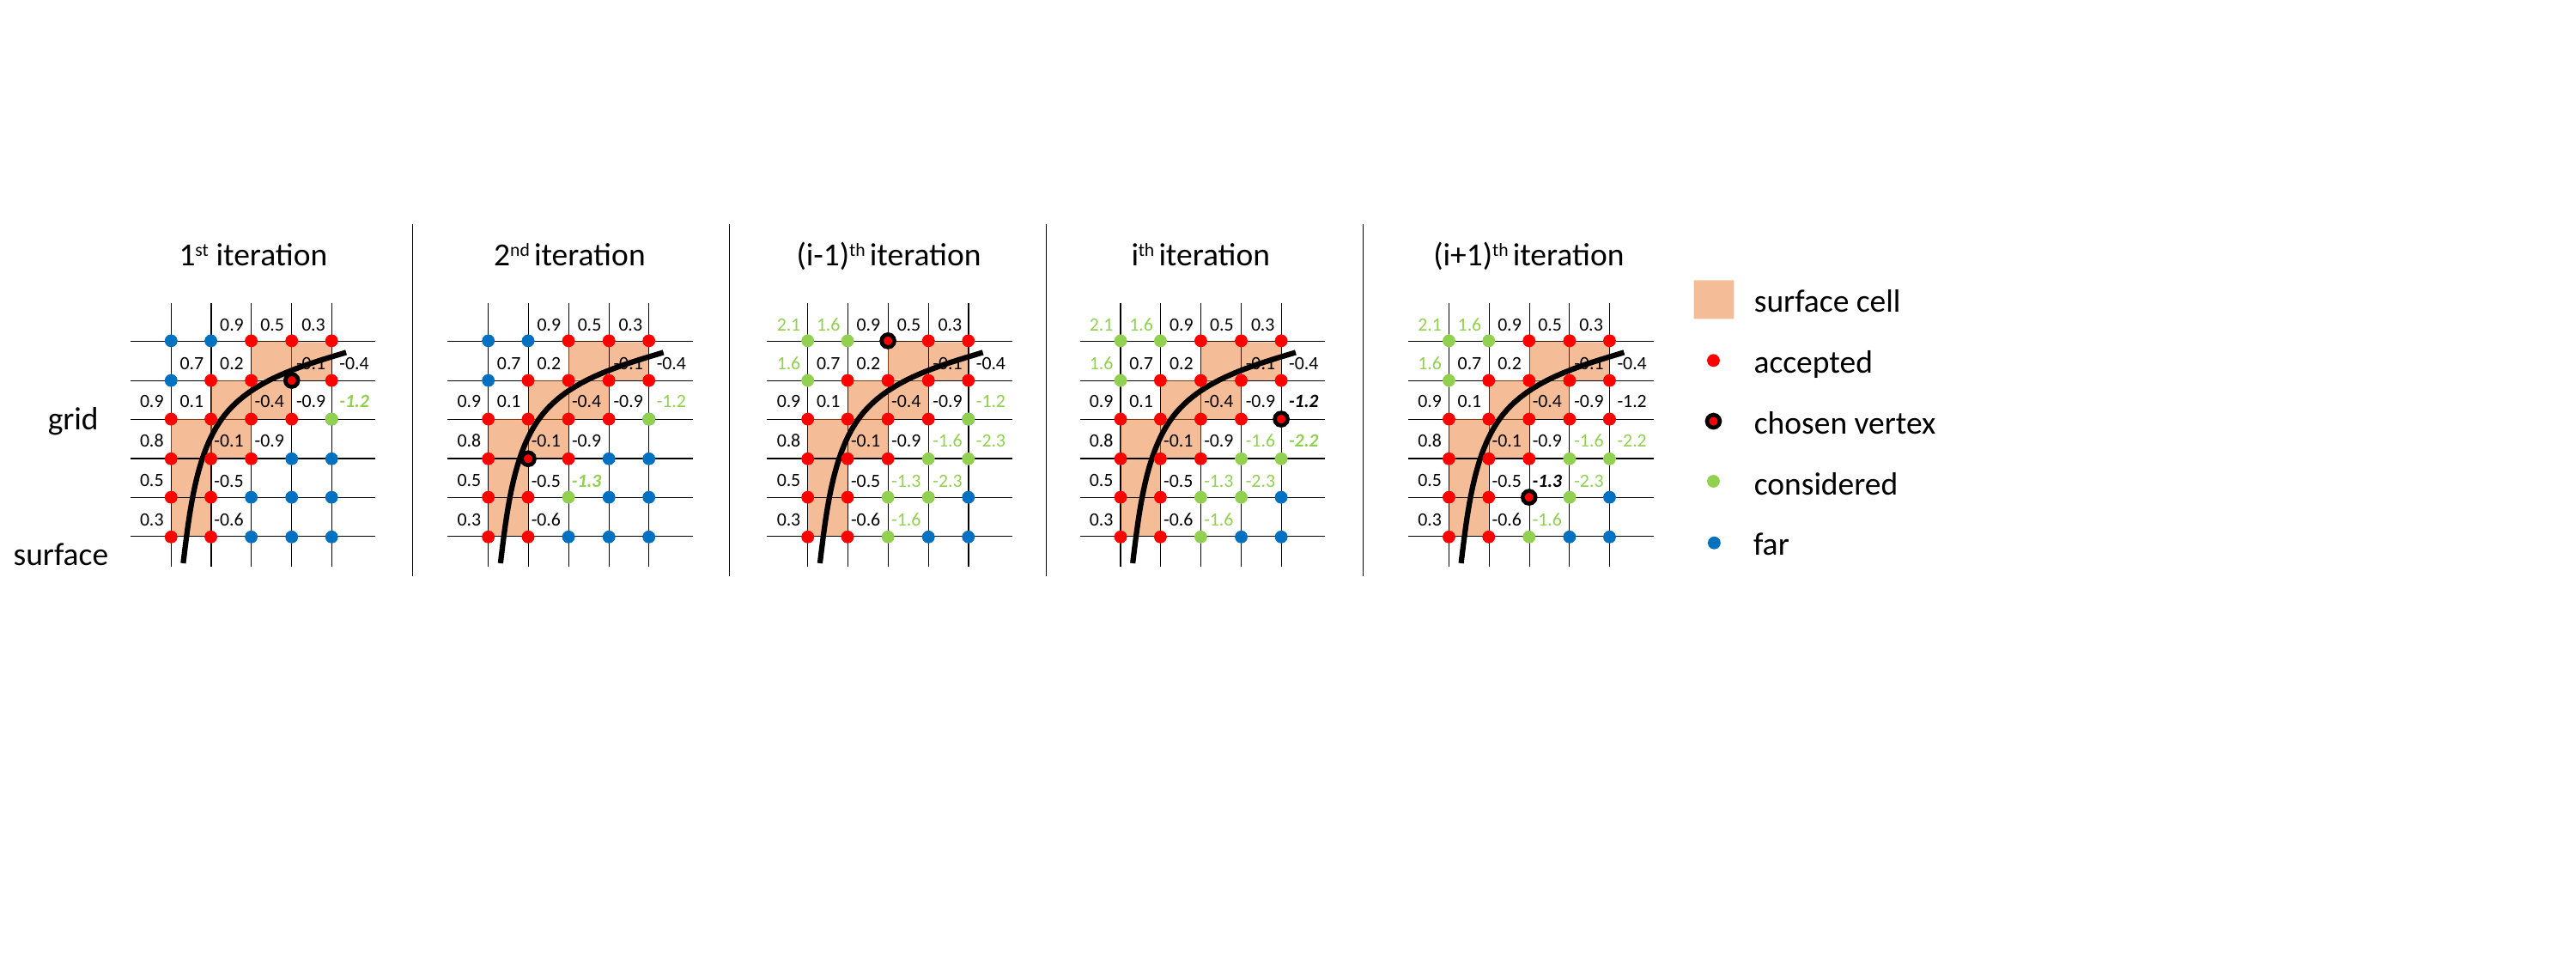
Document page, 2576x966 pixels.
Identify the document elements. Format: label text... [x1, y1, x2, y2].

text_box -1.6 [1530, 501, 1569, 536]
text_box [641, 489, 648, 497]
text_box -0.6 [1161, 501, 1191, 536]
text_box [650, 459, 657, 466]
text_box -0.1 [292, 344, 331, 380]
text_box [650, 537, 657, 544]
text_box [808, 373, 816, 380]
text_box [221, 390, 251, 419]
text_box [1481, 537, 1489, 544]
text_box 0.5 [1534, 306, 1569, 341]
text_box [1153, 342, 1160, 348]
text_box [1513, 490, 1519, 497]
text_box 0.9 [127, 382, 167, 418]
text_box [284, 411, 291, 419]
text_box 1.6 [1405, 344, 1449, 380]
text_box -0.1 [610, 344, 644, 369]
text_box [495, 498, 508, 536]
text_box [814, 420, 841, 458]
text_box [889, 373, 896, 380]
text_box 2nd iteration [481, 228, 659, 279]
text_box 0.9 [1166, 306, 1200, 341]
text_box [1206, 342, 1241, 380]
text_box -0.9 [1530, 422, 1561, 458]
text_box [961, 414, 968, 419]
text_box 1st iteration [166, 228, 341, 279]
text_box [601, 373, 609, 380]
text_box -0.1 [848, 422, 878, 458]
text_box -0.9 [889, 422, 920, 458]
text_box [929, 342, 936, 349]
text_box -0.9 [292, 422, 297, 458]
text_box 0.3 [1610, 306, 1616, 341]
text_box [252, 381, 258, 388]
text_box [1161, 489, 1168, 497]
text_box [1201, 342, 1208, 346]
text_box [961, 529, 968, 536]
text_box [172, 537, 179, 544]
text_box [1534, 342, 1569, 380]
text_box [500, 537, 520, 563]
text_box 0.8 [127, 422, 171, 458]
text_box -2.2 [1604, 422, 1609, 458]
text_box [324, 498, 331, 505]
text_box -0.4 [1242, 382, 1247, 418]
text_box [961, 498, 968, 505]
text_box [1441, 537, 1449, 544]
text_box 0.2 [1201, 344, 1206, 380]
text_box -0.4 [878, 382, 888, 418]
text_box 0.3 [650, 306, 656, 341]
text_box [650, 498, 657, 505]
text_box [1601, 537, 1609, 544]
text_box -2.3 [929, 461, 968, 497]
text_box -1.3 [569, 461, 609, 497]
text_box -0.1 [1161, 422, 1191, 458]
text_box [481, 333, 488, 341]
text_box 2.1 [808, 306, 814, 341]
text_box -0.4 [1530, 382, 1569, 418]
text_box [177, 459, 201, 497]
text_box 0.5 [489, 461, 495, 497]
text_box -1.6 [1191, 501, 1200, 536]
text_box -1.2 [1610, 382, 1660, 418]
text_box [641, 342, 648, 346]
text_box 0.1 [212, 382, 216, 418]
text_box [1705, 414, 1722, 429]
text_box -0.1 [1242, 344, 1276, 369]
text_box 1.6 [1077, 344, 1120, 380]
text_box [601, 342, 609, 349]
text_box 0.3 [1282, 306, 1288, 341]
text_box [1449, 373, 1456, 380]
text_box [920, 342, 928, 349]
text_box [324, 489, 331, 497]
text_box 1.6 [1121, 346, 1127, 375]
text_box [1121, 373, 1128, 380]
text_box [1449, 342, 1456, 349]
text_box [489, 537, 496, 544]
text_box [495, 420, 520, 458]
text_box -0.1 [529, 422, 559, 458]
text_box -1.3 [610, 461, 615, 497]
text_box -1.6 [1570, 422, 1604, 458]
text_box [800, 537, 807, 544]
text_box -0.4 [1570, 382, 1575, 418]
text_box -1.3 [889, 461, 920, 497]
text_box [1247, 381, 1273, 415]
text_box -0.9 [252, 422, 291, 458]
text_box 2.1 [1449, 306, 1455, 341]
text_box [814, 498, 829, 536]
text_box [800, 373, 807, 380]
text_box 0.2 [569, 344, 574, 380]
text_box [172, 333, 179, 341]
text_box [292, 537, 300, 544]
text_box -2.3 [1233, 461, 1241, 497]
text_box [1135, 498, 1153, 536]
text_box -0.1 [212, 422, 241, 458]
text_box 0.1 [1490, 382, 1495, 418]
text_box [163, 537, 171, 544]
text_box [1234, 373, 1241, 380]
text_box [163, 342, 171, 347]
text_box [244, 537, 251, 544]
text_box 1.6 [808, 346, 814, 375]
text_box [324, 537, 331, 544]
text_box [574, 342, 609, 380]
text_box [889, 537, 896, 544]
text_box -2.3 [969, 461, 975, 497]
text_box [848, 373, 855, 380]
text_box 0.5 [610, 306, 615, 341]
text_box [641, 459, 648, 466]
text_box [257, 342, 284, 380]
text_box 0.7 [172, 344, 210, 380]
text_box [1706, 535, 1722, 550]
text_box [880, 373, 888, 380]
text_box -0.9 [241, 422, 251, 458]
text_box 1.6 [763, 344, 807, 380]
text_box [1273, 537, 1281, 544]
text_box -0.9 [935, 382, 963, 418]
text_box [1530, 537, 1537, 544]
text_box 0.3 [969, 306, 975, 341]
text_box [332, 529, 339, 536]
text_box -0.4 [889, 382, 928, 418]
text_box [324, 420, 331, 427]
text_box [610, 498, 617, 505]
text_box -1.3 [1191, 461, 1200, 497]
text_box [252, 381, 291, 419]
text_box [284, 529, 291, 536]
text_box -0.1 [1151, 422, 1160, 458]
text_box [257, 459, 264, 469]
text_box [1127, 459, 1151, 497]
text_box [1242, 357, 1276, 380]
text_box 0.7 [1127, 344, 1157, 380]
text_box [880, 342, 888, 349]
text_box [920, 537, 928, 544]
text_box -1.6 [889, 501, 928, 536]
text_box -2.2 [1276, 422, 1281, 458]
text_box [641, 498, 648, 505]
text_box considered [1741, 456, 1911, 507]
text_box 0.1 [1116, 382, 1120, 418]
text_box 0.3 [1449, 501, 1455, 536]
text_box 0.1 [484, 382, 488, 418]
text_box -0.4 [1610, 344, 1660, 380]
text_box [610, 529, 617, 536]
text_box -0.4 [963, 344, 968, 380]
text_box -0.9 [1191, 422, 1200, 458]
text_box [601, 498, 609, 505]
text_box [969, 537, 976, 544]
text_box [1705, 353, 1722, 368]
text_box 2.1 [1121, 306, 1127, 341]
text_box [929, 498, 936, 502]
text_box [284, 459, 291, 466]
text_box [1152, 489, 1160, 497]
text_box 0.2 [216, 344, 251, 380]
text_box [520, 459, 528, 466]
text_box -1.2 [326, 382, 331, 418]
text_box -1.3 [1530, 461, 1561, 497]
text_box [1282, 498, 1289, 505]
text_box [177, 498, 191, 536]
text_box [1170, 397, 1193, 419]
text_box [1461, 537, 1481, 563]
text_box 0.5 [929, 306, 934, 341]
text_box [1113, 537, 1120, 544]
text_box [324, 459, 331, 466]
text_box [961, 381, 968, 386]
text_box 0.2 [534, 344, 568, 380]
text_box [858, 397, 880, 419]
text_box accepted [1741, 334, 1886, 386]
text_box grid [34, 391, 112, 442]
text_box -0.9 [1577, 382, 1604, 418]
text_box [529, 459, 536, 466]
text_box [1570, 498, 1577, 502]
text_box [191, 459, 204, 497]
text_box [163, 333, 171, 341]
text_box -1.6 [1561, 422, 1569, 458]
text_box [889, 342, 928, 380]
text_box [829, 459, 848, 497]
text_box [1441, 373, 1449, 380]
text_box -1.2 [650, 382, 700, 418]
text_box [1242, 373, 1249, 380]
text_box 0.3 [1121, 501, 1127, 536]
text_box 0.3 [1405, 501, 1449, 537]
text_box 0.5 [1121, 461, 1127, 497]
text_box -0.4 [644, 344, 648, 380]
text_box -0.1 [519, 422, 528, 458]
text_box [1449, 537, 1457, 544]
text_box -0.9 [559, 422, 568, 458]
text_box -0.4 [1276, 344, 1281, 380]
text_box [610, 357, 644, 380]
text_box [529, 459, 561, 497]
text_box [1705, 473, 1722, 489]
text_box [1166, 381, 1194, 419]
text_box 0.8 [763, 422, 807, 458]
text_box [1141, 459, 1160, 497]
text_box -1.6 [1233, 422, 1241, 458]
text_box [324, 451, 331, 458]
text_box 0.7 [814, 344, 848, 380]
text_box -0.5 [252, 461, 257, 497]
text_box -2.3 [1561, 461, 1569, 497]
text_box [561, 537, 568, 544]
text_box surface [0, 526, 122, 579]
text_box [534, 381, 561, 419]
text_box [284, 498, 291, 505]
text_box [332, 459, 339, 466]
text_box 1.6 [1161, 306, 1166, 341]
text_box -0.1 [838, 422, 848, 458]
text_box -2.3 [1610, 461, 1617, 497]
text_box [1562, 537, 1569, 544]
text_box -0.9 [610, 422, 615, 458]
text_box 0.1 [1449, 382, 1489, 418]
text_box [610, 373, 617, 380]
text_box 0.3 [332, 306, 338, 341]
text_box 0.2 [1485, 344, 1489, 380]
text_box 0.3 [172, 501, 177, 536]
text_box 0.1 [489, 382, 528, 418]
text_box [284, 381, 291, 388]
text_box [332, 451, 339, 458]
text_box [1530, 342, 1537, 346]
text_box 0.8 [172, 422, 177, 458]
text_box 0.2 [854, 344, 887, 380]
text_box [961, 537, 968, 544]
text_box 2.1 [1077, 306, 1120, 342]
text_box 0.1 [848, 382, 854, 418]
text_box [292, 411, 300, 419]
text_box -1.2 [332, 382, 382, 418]
text_box -0.9 [616, 382, 644, 418]
text_box [509, 459, 528, 497]
text_box [1610, 537, 1618, 544]
text_box -0.4 [559, 382, 568, 418]
text_box -0.4 [1191, 382, 1200, 418]
text_box -0.6 [569, 501, 574, 536]
text_box [641, 529, 648, 536]
text_box [292, 529, 299, 536]
text_box [1490, 489, 1497, 497]
text_box 0.1 [529, 382, 534, 418]
text_box 2.1 [763, 306, 807, 342]
text_box [1282, 537, 1289, 544]
text_box [848, 342, 855, 349]
text_box [848, 537, 855, 544]
text_box -0.6 [1479, 501, 1489, 536]
text_box 1.6 [1490, 306, 1495, 341]
text_box 0.1 [172, 382, 210, 418]
text_box -0.6 [212, 501, 251, 536]
text_box [840, 342, 848, 349]
text_box [1575, 381, 1602, 415]
text_box ith iteration [1118, 228, 1284, 279]
text_box [840, 373, 848, 380]
text_box [1121, 537, 1128, 544]
text_box -1.6 [929, 501, 934, 536]
text_box [641, 414, 648, 419]
text_box 0.9 [529, 306, 568, 341]
text_box [1193, 537, 1200, 544]
text_box [1282, 529, 1289, 536]
text_box 0.5 [808, 461, 814, 497]
text_box [800, 342, 807, 349]
text_box -0.9 [1520, 422, 1529, 458]
text_box -2.3 [963, 422, 968, 458]
text_box -1.3 [1201, 461, 1233, 497]
text_box [252, 537, 259, 544]
text_box [1562, 373, 1569, 380]
text_box 1.6 [1449, 347, 1455, 374]
text_box [1490, 537, 1497, 544]
text_box 0.9 [1405, 382, 1444, 418]
text_box 0.5 [894, 306, 928, 341]
text_box 0.1 [808, 382, 848, 418]
text_box 0.3 [808, 501, 814, 536]
text_box 0.3 [1576, 306, 1609, 341]
text_box [929, 537, 936, 544]
text_box [495, 459, 519, 497]
text_box -1.3 [878, 461, 888, 497]
text_box [1233, 537, 1241, 544]
text_box [332, 420, 339, 427]
text_box 0.8 [808, 422, 814, 458]
text_box 0.9 [207, 306, 210, 341]
text_box [1610, 498, 1617, 505]
text_box [1490, 459, 1522, 497]
text_box -1.2 [969, 382, 1019, 418]
text_box 0.5 [172, 461, 177, 497]
text_box [1153, 459, 1160, 466]
text_box [1201, 537, 1208, 544]
text_box 0.3 [444, 501, 488, 537]
text_box [1570, 537, 1577, 544]
text_box -2.3 [920, 461, 928, 497]
text_box 0.2 [1157, 344, 1160, 380]
text_box -1.2 [963, 382, 968, 418]
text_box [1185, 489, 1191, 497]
text_box -0.4 [1520, 382, 1529, 418]
text_box 0.5 [1449, 461, 1455, 497]
text_box [182, 537, 204, 563]
text_box [650, 489, 657, 497]
text_box 0.3 [615, 306, 648, 341]
text_box [1161, 459, 1168, 466]
text_box 0.5 [444, 461, 488, 497]
text_box 0.3 [1247, 306, 1281, 341]
text_box [1495, 381, 1522, 419]
text_box [252, 498, 258, 502]
text_box [601, 537, 609, 544]
text_box [503, 498, 521, 536]
text_box [641, 451, 648, 458]
text_box [529, 489, 536, 497]
text_box -1.2 [1604, 382, 1609, 418]
text_box 0.2 [1530, 344, 1534, 380]
text_box [1127, 498, 1141, 536]
text_box [969, 498, 976, 505]
text_box -2.3 [1242, 461, 1281, 497]
text_box (i+1)th iteration [1420, 228, 1637, 279]
text_box [332, 489, 339, 497]
text_box 0.8 [1121, 422, 1127, 458]
text_box -0.4 [569, 382, 609, 418]
text_box [481, 537, 488, 544]
text_box 0.5 [1242, 306, 1247, 341]
text_box -1.2 [644, 382, 648, 418]
text_box [177, 420, 204, 458]
text_box 0.9 [1495, 306, 1529, 341]
text_box [332, 498, 339, 505]
text_box -0.1 [1571, 344, 1604, 368]
text_box [1218, 369, 1241, 380]
text_box [252, 411, 259, 419]
text_box -0.4 [1604, 344, 1609, 380]
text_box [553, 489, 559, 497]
text_box 0.8 [1077, 422, 1120, 458]
text_box 0.8 [444, 422, 488, 458]
text_box [1449, 498, 1456, 502]
text_box 0.9 [212, 306, 251, 341]
text_box -0.4 [650, 344, 700, 380]
text_box [1242, 537, 1249, 544]
text_box -0.6 [1151, 501, 1160, 536]
text_box -0.4 [1282, 344, 1332, 380]
text_box [934, 381, 961, 415]
text_box -0.9 [569, 422, 609, 458]
text_box 0.9 [889, 306, 894, 341]
text_box 0.2 [1490, 344, 1529, 380]
text_box -1.6 [878, 501, 888, 536]
text_box [489, 333, 496, 341]
text_box [1273, 342, 1281, 346]
text_box -0.1 [283, 344, 291, 380]
text_box [1132, 537, 1153, 563]
text_box -0.4 [929, 382, 934, 418]
text_box [1113, 342, 1120, 349]
text_box [904, 369, 928, 380]
text_box -1.6 [1242, 422, 1276, 458]
text_box chosen vertex [1741, 395, 1949, 447]
text_box -1.3 [1519, 461, 1529, 497]
text_box 1.6 [814, 306, 848, 341]
text_box [1602, 529, 1609, 536]
text_box -0.6 [529, 501, 568, 536]
text_box [1570, 342, 1577, 349]
text_box [172, 498, 179, 502]
text_box [814, 459, 838, 497]
text_box 0.1 [1161, 382, 1166, 418]
text_box 0.3 [1077, 501, 1120, 537]
text_box 1.6 [1455, 306, 1489, 341]
text_box -0.1 [332, 344, 339, 380]
text_box 0.5 [1077, 461, 1120, 497]
text_box -0.1 [929, 344, 963, 369]
text_box 0.8 [489, 422, 495, 458]
text_box [840, 459, 848, 466]
text_box [1442, 342, 1449, 349]
text_box 0.3 [489, 501, 495, 536]
text_box -0.9 [1249, 382, 1276, 418]
text_box [204, 537, 210, 544]
text_box 0.5 [1206, 306, 1241, 341]
text_box [819, 537, 840, 563]
text_box -0.5 [201, 461, 210, 497]
text_box -0.6 [838, 501, 848, 536]
text_box 0.9 [763, 382, 804, 418]
text_box 0.3 [297, 306, 331, 341]
text_box 0.5 [1570, 306, 1576, 341]
text_box -2.2 [1282, 422, 1332, 458]
text_box 0.1 [1444, 382, 1449, 418]
text_box [969, 530, 976, 536]
text_box 0.9 [569, 306, 574, 341]
text_box -0.4 [610, 382, 615, 418]
text_box -1.6 [929, 422, 963, 458]
text_box [1481, 489, 1489, 497]
text_box [808, 342, 816, 349]
text_box [1121, 342, 1128, 349]
text_box 0.9 [1530, 306, 1534, 341]
text_box 0.1 [167, 382, 171, 418]
text_box -1.2 [1282, 382, 1332, 418]
text_box [1273, 498, 1281, 505]
text_box [1546, 370, 1569, 380]
text_box -0.9 [1201, 422, 1233, 458]
text_box [332, 537, 339, 544]
text_box [848, 459, 881, 497]
text_box 0.8 [1405, 422, 1449, 458]
text_box [808, 537, 816, 544]
text_box [889, 342, 896, 349]
text_box [920, 373, 928, 380]
text_box [840, 489, 848, 497]
text_box 0.7 [489, 344, 528, 380]
text_box 0.1 [804, 382, 807, 418]
text_box -0.1 [1490, 422, 1520, 458]
text_box 0.7 [1455, 344, 1485, 380]
text_box far [1741, 516, 1802, 568]
text_box [641, 420, 648, 427]
text_box [848, 489, 855, 497]
text_box [1464, 498, 1482, 536]
text_box [1570, 357, 1604, 380]
text_box [1570, 373, 1577, 380]
text_box -0.5 [212, 461, 251, 497]
text_box [185, 498, 204, 536]
text_box [1161, 537, 1168, 544]
text_box [880, 537, 888, 544]
text_box [610, 537, 617, 544]
text_box [1490, 459, 1497, 466]
text_box 0.5 [574, 306, 609, 341]
text_box [292, 381, 324, 415]
text_box -0.9 [878, 422, 888, 458]
text_box [481, 342, 488, 347]
text_box -0.1 [201, 422, 210, 458]
text_box [1610, 529, 1617, 536]
text_box [1455, 498, 1469, 536]
text_box [1481, 459, 1489, 466]
text_box [212, 537, 219, 544]
text_box 0.7 [484, 344, 488, 380]
text_box -0.6 [848, 501, 878, 536]
text_box [520, 537, 528, 544]
text_box -1.6 [1201, 501, 1241, 536]
text_box -1.6 [1570, 501, 1575, 536]
text_box 0.2 [252, 344, 257, 380]
text_box [1455, 459, 1479, 497]
text_box [929, 373, 936, 380]
text_box [244, 381, 251, 388]
text_box [610, 342, 617, 349]
text_box [1152, 374, 1157, 380]
text_box 1.6 [848, 306, 854, 341]
text_box [292, 489, 300, 497]
text_box [292, 381, 300, 388]
text_box [244, 411, 251, 419]
text_box 0.5 [257, 306, 291, 341]
text_box -2.3 [1282, 461, 1289, 497]
text_box -0.1 [1479, 422, 1489, 458]
text_box [538, 397, 561, 419]
text_box [650, 420, 657, 427]
text_box -2.2 [1610, 422, 1660, 458]
text_box [284, 537, 291, 544]
text_box [601, 529, 609, 536]
text_box [1498, 397, 1522, 419]
text_box 0.9 [252, 306, 257, 341]
text_box -1.2 [1276, 382, 1281, 418]
text_box 0.5 [127, 461, 171, 497]
text_box 0.9 [1201, 306, 1206, 341]
text_box -0.6 [519, 501, 528, 536]
text_box -1.3 [559, 461, 568, 497]
text_box [284, 489, 291, 497]
text_box 0.8 [1449, 422, 1455, 458]
text_box 1.6 [1127, 306, 1160, 341]
text_box 0.3 [127, 501, 171, 537]
text_box 2.1 [1405, 306, 1449, 342]
text_box [641, 537, 648, 544]
text_box -0.9 [299, 382, 326, 418]
text_box -1.6 [1520, 501, 1529, 536]
text_box [848, 459, 855, 466]
text_box [1470, 459, 1489, 497]
text_box -0.6 [252, 501, 257, 536]
text_box 0.9 [444, 382, 484, 418]
text_box -1.6 [920, 422, 928, 458]
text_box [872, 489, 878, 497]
text_box -0.6 [1490, 501, 1520, 536]
text_box [961, 342, 968, 346]
text_box -0.4 [339, 344, 382, 380]
text_box [252, 342, 258, 346]
text_box 0.9 [1077, 382, 1116, 418]
text_box 0.2 [1161, 344, 1200, 380]
text_box [268, 373, 283, 380]
text_box [823, 498, 841, 536]
text_box [520, 489, 528, 497]
text_box [641, 381, 648, 386]
text_box [1602, 342, 1609, 346]
text_box [650, 452, 656, 458]
text_box 0.7 [529, 344, 534, 380]
text_box 0.5 [763, 461, 807, 497]
text_box [1273, 529, 1281, 536]
text_box [1152, 537, 1160, 544]
text_box [1693, 279, 1735, 319]
text_box [292, 459, 300, 466]
text_box 0.3 [934, 306, 968, 341]
text_box 0.3 [763, 501, 807, 537]
text_box [569, 537, 576, 544]
text_box [324, 529, 331, 536]
text_box 0.9 [854, 306, 888, 341]
text_box surface cell [1741, 273, 1914, 325]
text_box [1522, 537, 1529, 544]
text_box [1242, 342, 1249, 349]
text_box 0.5 [292, 306, 297, 341]
text_box 0.7 [212, 344, 216, 380]
text_box 0.7 [167, 344, 171, 380]
text_box [529, 537, 536, 544]
text_box -0.4 [1201, 382, 1241, 418]
text_box [840, 537, 848, 544]
text_box [854, 381, 880, 419]
text_box 0.5 [1405, 461, 1449, 497]
text_box -1.6 [1242, 501, 1247, 536]
text_box -2.3 [969, 422, 1019, 458]
text_box [1602, 498, 1609, 505]
text_box 0.1 [1121, 382, 1160, 418]
text_box [1234, 342, 1241, 349]
text_box [292, 498, 300, 505]
text_box [1562, 342, 1569, 349]
text_box -2.3 [1570, 461, 1609, 497]
text_box [585, 369, 609, 380]
text_box [615, 381, 641, 415]
text_box [216, 381, 251, 419]
text_box -0.6 [201, 501, 210, 536]
text_box [650, 530, 656, 536]
text_box 0.7 [848, 346, 854, 375]
text_box -0.4 [969, 344, 1019, 380]
text_box [1161, 459, 1194, 497]
text_box [1127, 420, 1153, 458]
text_box [1481, 342, 1489, 347]
text_box (i-1)th iteration [783, 228, 994, 279]
text_box [1113, 373, 1120, 380]
text_box [1242, 498, 1249, 502]
text_box 0.9 [524, 306, 528, 341]
text_box [1455, 420, 1481, 458]
text_box [929, 357, 963, 380]
